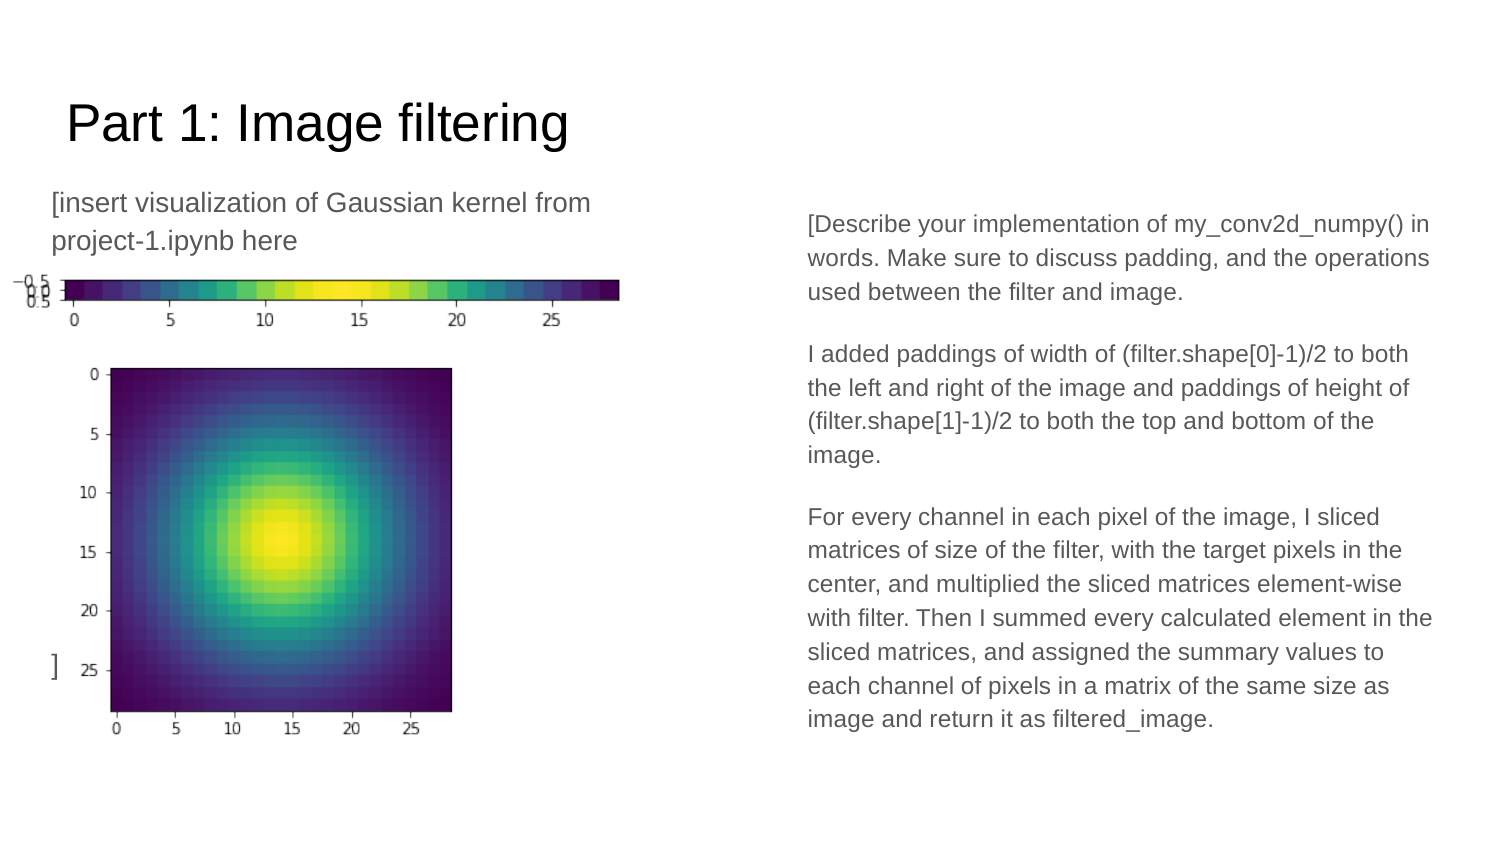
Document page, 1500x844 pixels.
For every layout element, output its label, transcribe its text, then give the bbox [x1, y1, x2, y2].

picture [0, 262, 630, 340]
list [insert visualization of Gaussian kernel from project-1.ipynb here ] [35, 163, 644, 697]
picture [67, 357, 462, 749]
list [Describe your implementation of my_conv2d_numpy() in words. Make sure to discuss padding, and the operations used between the filter and image. I added paddings of width of (filter.shape[0]-1)/2 to both the left and right of the image and paddings of height of (filter.shape[1]-1)/2 to both the top and bottom of the image. For every channel in each pixel of the image, I sliced matrices of size of the filter, with the target pixels in the center, and multiplied the sliced matrices element-wise with filter. Then I summed every calculated element in the sliced matrices, and assigned the summary values to each channel of pixels in a matrix of the same size as image and return it as filtered_image. [792, 188, 1450, 750]
title Part 1: Image filtering [50, 72, 1450, 168]
